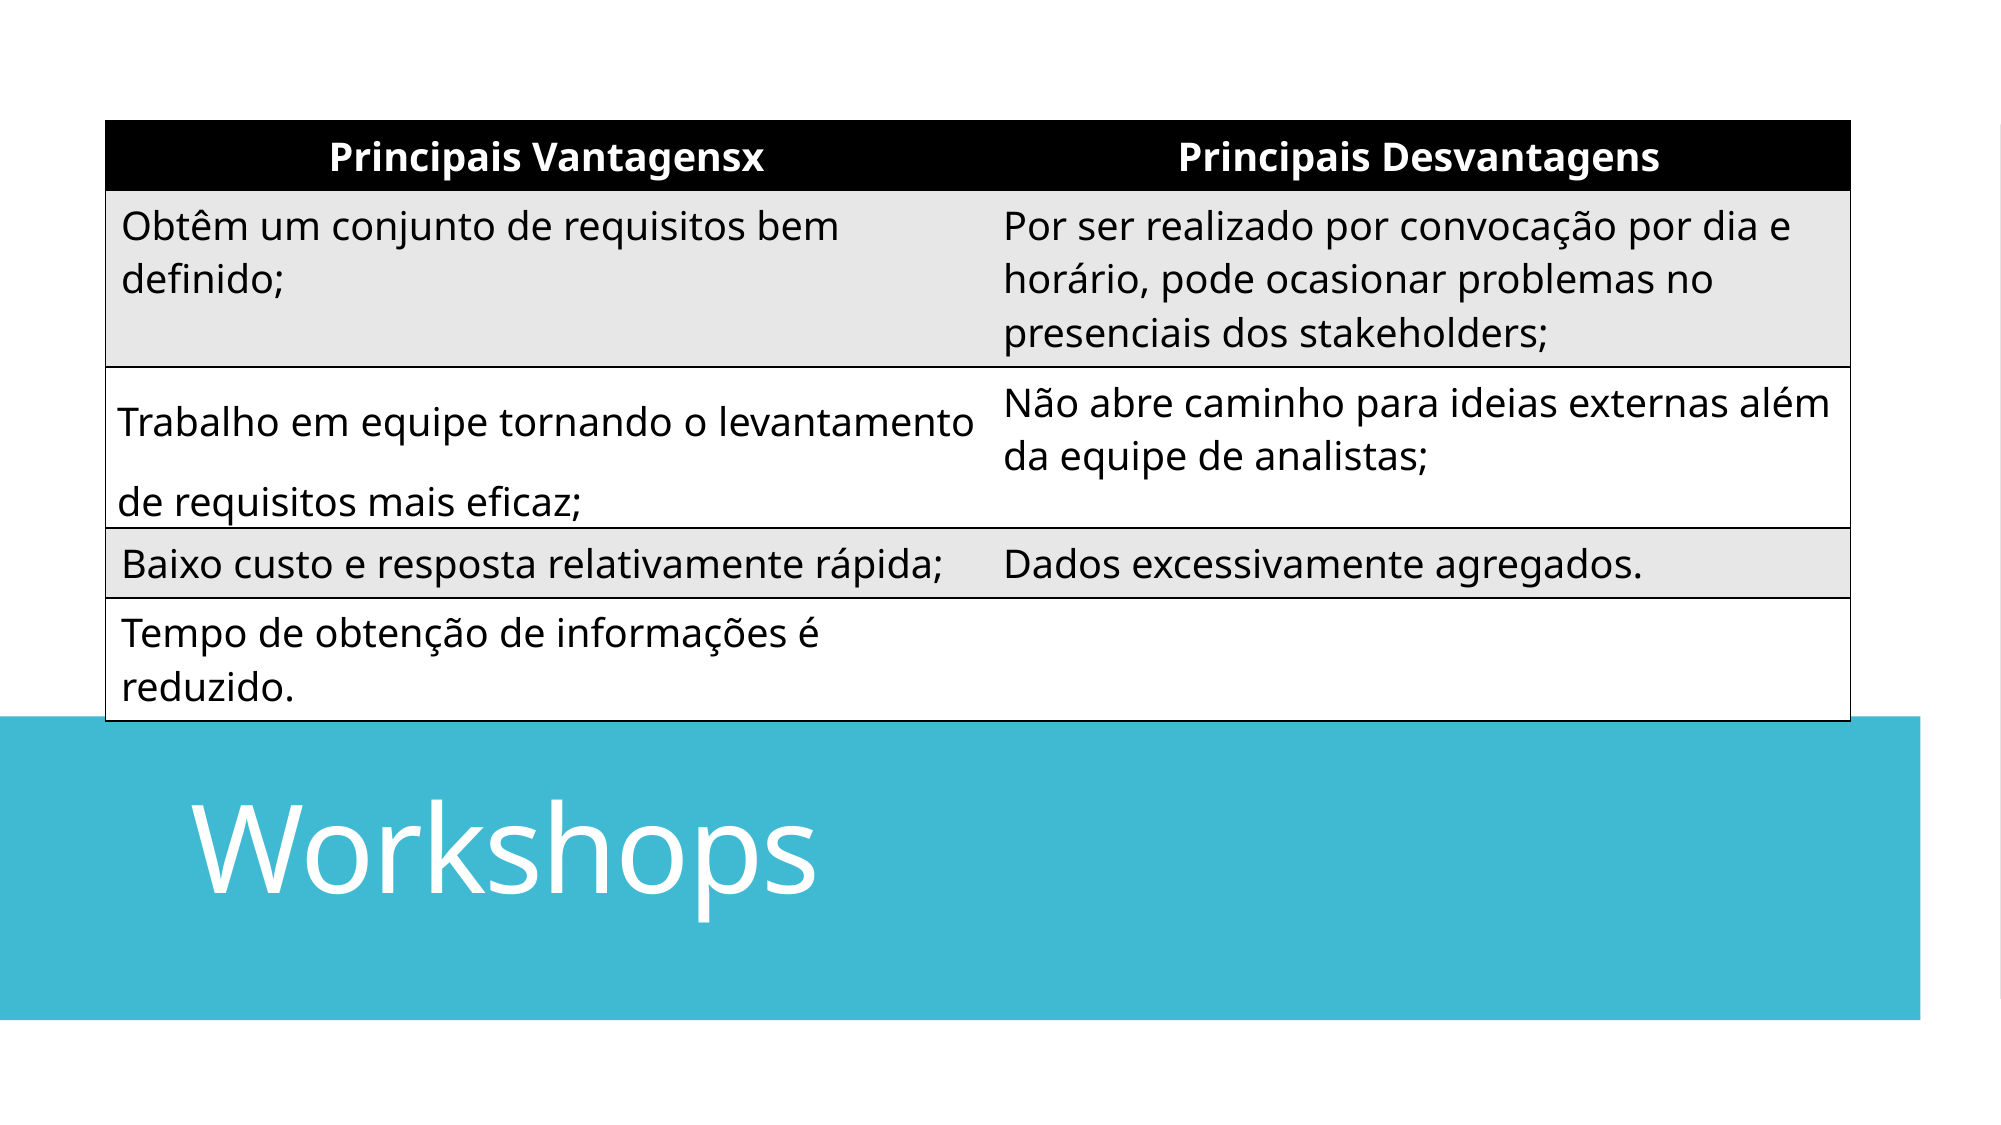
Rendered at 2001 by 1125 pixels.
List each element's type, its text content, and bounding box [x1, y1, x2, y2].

table_header Principais Vantagensx [106, 122, 988, 189]
table_cell Não abre caminho para ideias externas além da equipe de analistas; [988, 368, 1850, 527]
title Workshops [175, 753, 1851, 928]
table_cell Obtêm um conjunto de requisitos bem definido; [106, 191, 988, 366]
table_header Principais Desvantagens [988, 122, 1850, 189]
table_cell Baixo custo e resposta relativamente rápida; [106, 529, 988, 597]
text_box [0, 0, 2000, 1125]
table_cell Por ser realizado por convocação por dia e horário, pode ocasionar problemas no presenciais dos stakeholders; [988, 191, 1850, 366]
table_cell Dados excessivamente agregados. [988, 529, 1850, 597]
table_cell Trabalho em equipe tornando o levantamento de requisitos mais eficaz; [106, 368, 988, 527]
table_cell Tempo de obtenção de informações é reduzido. [106, 599, 988, 720]
table_cell [988, 599, 1850, 720]
text_box [0, 716, 1921, 1021]
